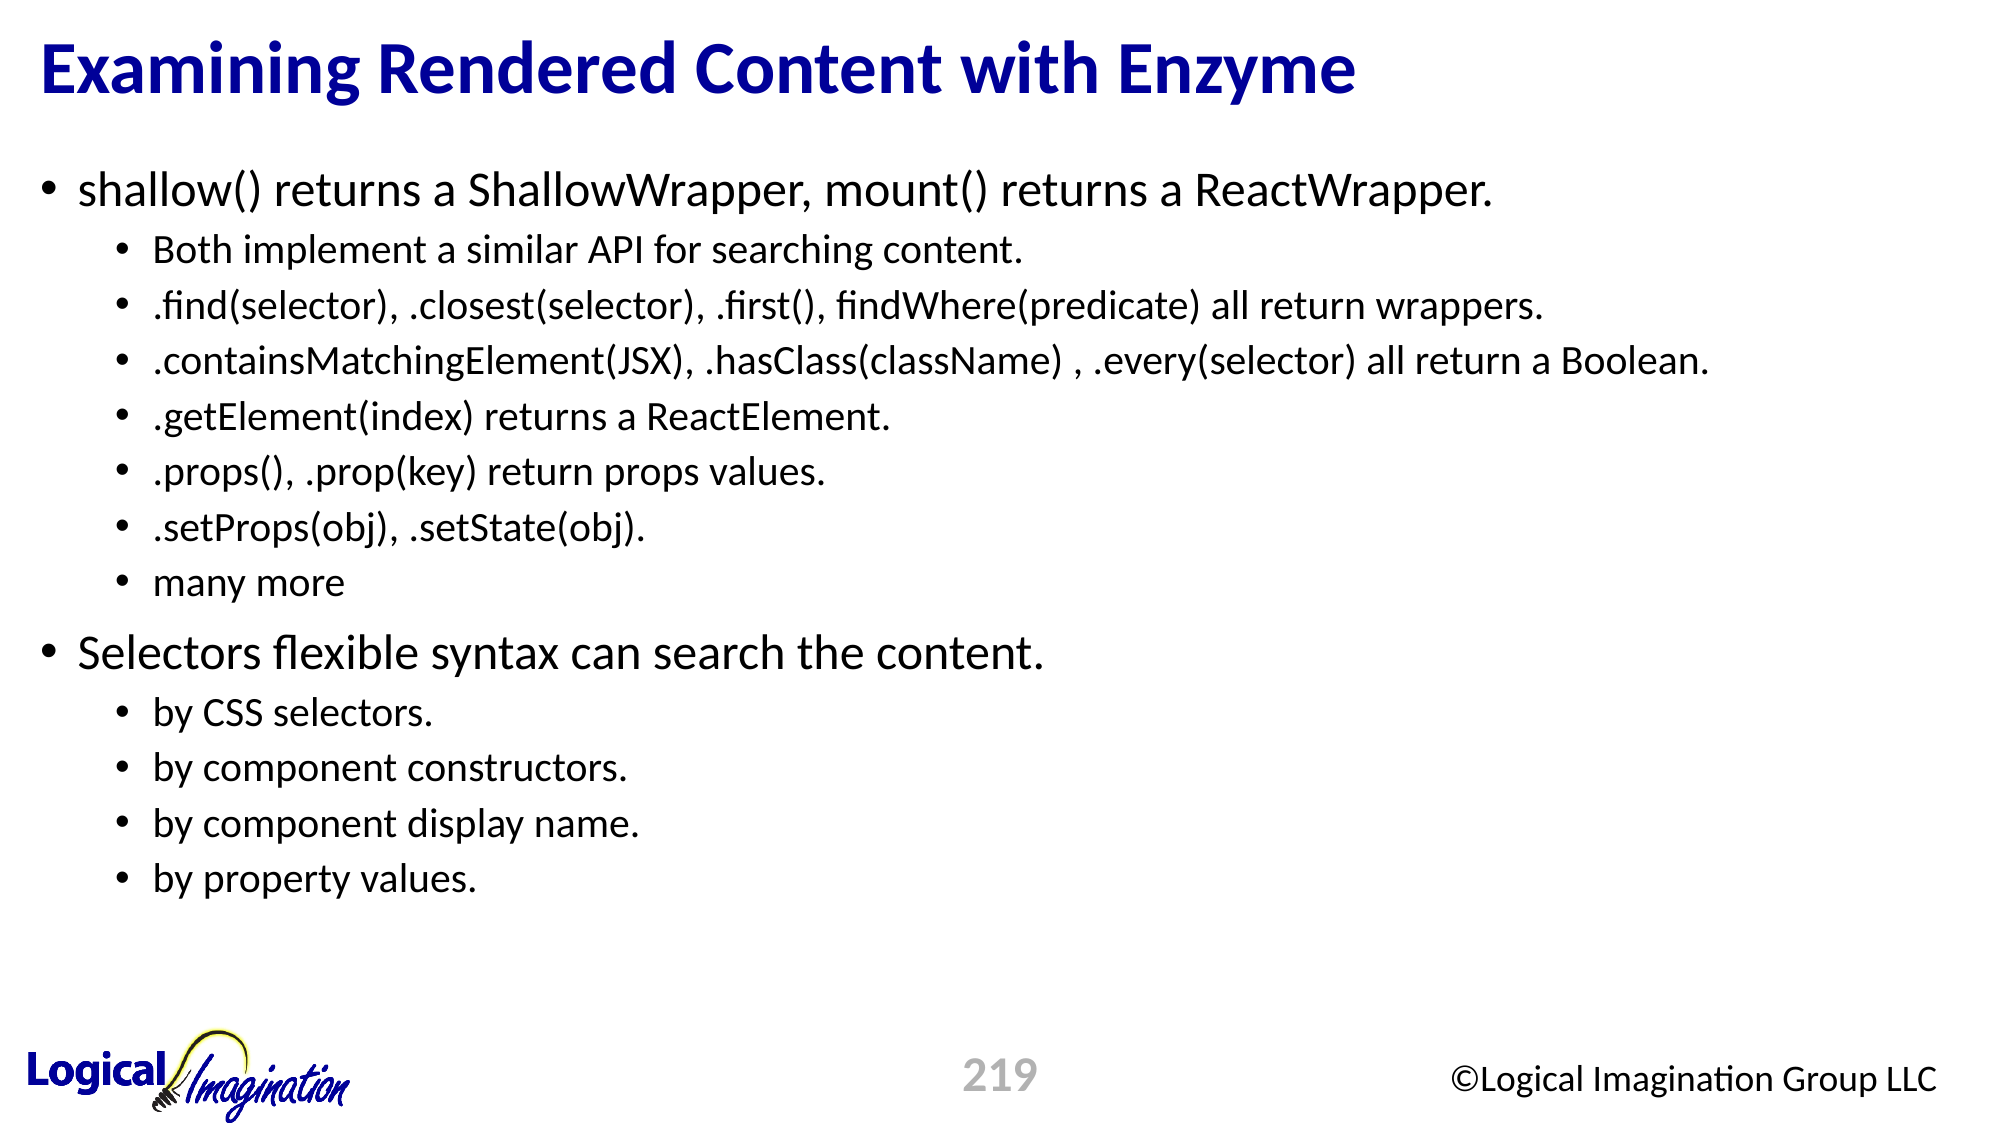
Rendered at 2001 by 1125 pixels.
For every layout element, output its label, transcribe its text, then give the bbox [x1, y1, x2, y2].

slide_number 219 [902, 1035, 1098, 1108]
title Examining Rendered Content with Enzyme [25, 21, 1957, 130]
list shallow() returns a ShallowWrapper, mount() returns a ReactWrapper. Both implement a similar API for searching content. .find(selector), .closest(selector), .first(), findWhere(predicate) all return wrappers. .containsMatchingElement(JSX), .hasClass(className) , .every(selector) all return a Boolean. .getElement(index) returns a ReactElement. .props(), .prop(key) return props values. .setProps(obj), .setState(obj). many more Selectors flexible syntax can search the content. by CSS selectors. by component constructors. by component display name. by property values. [24, 155, 1957, 1000]
picture [25, 1025, 350, 1125]
